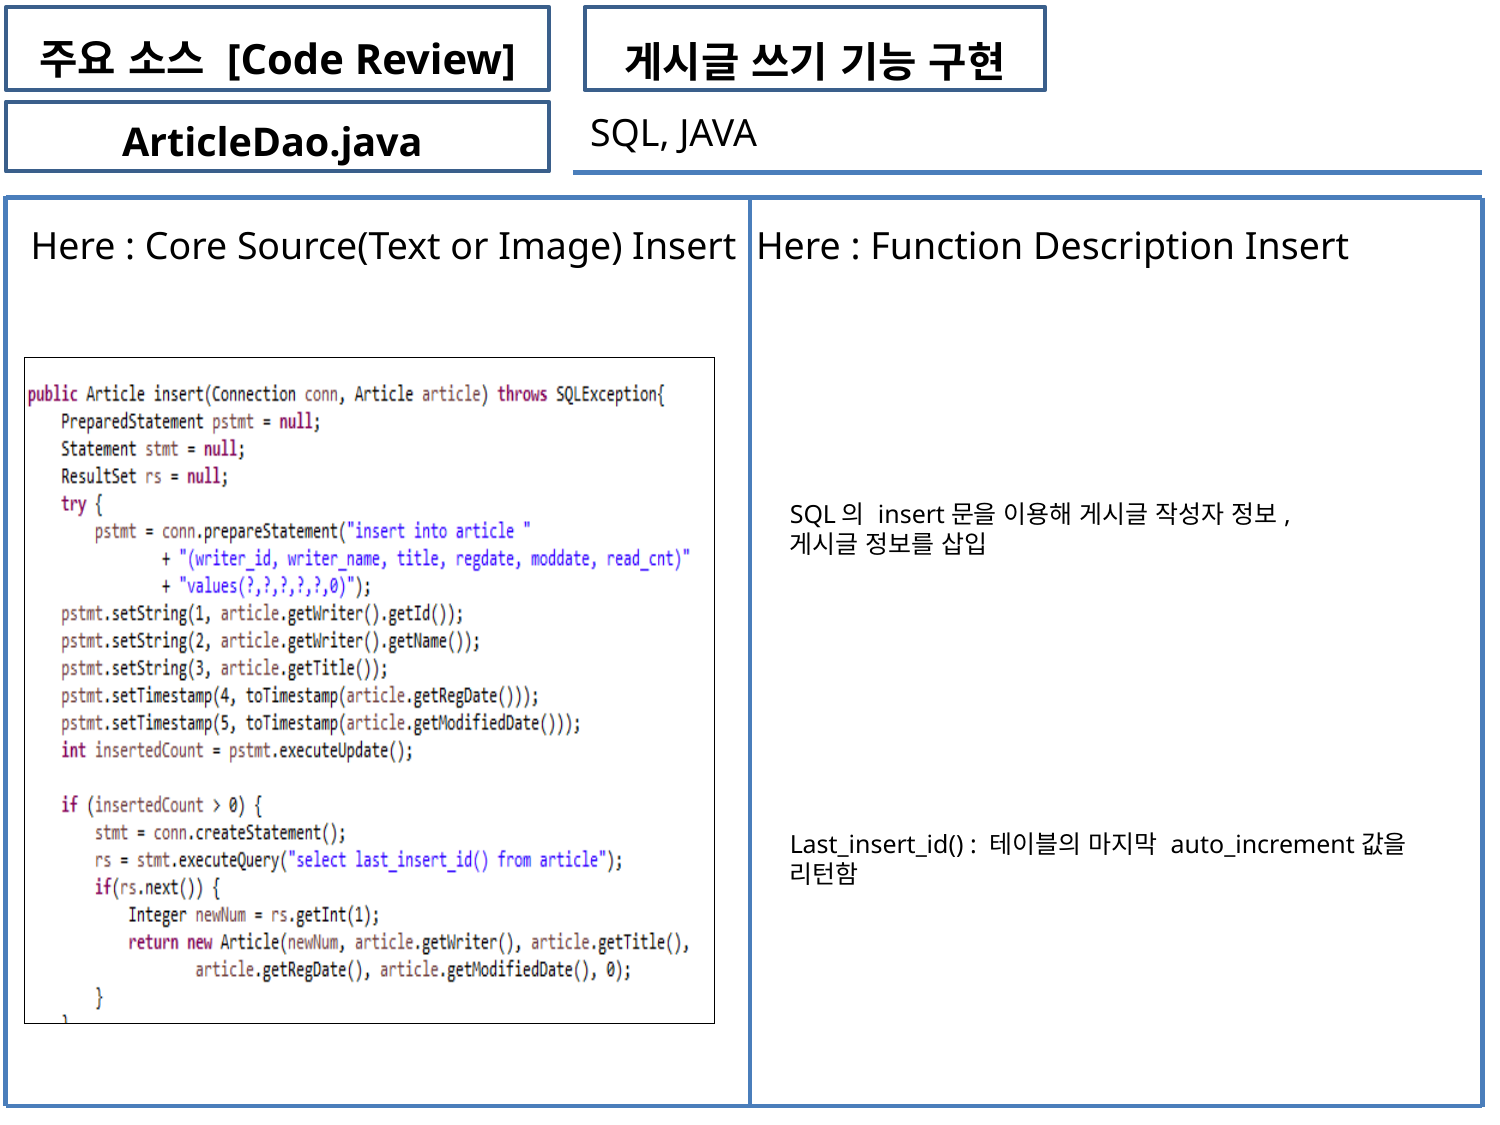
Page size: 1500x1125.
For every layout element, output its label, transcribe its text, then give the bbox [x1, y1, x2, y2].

text_box Here : Core Source(Text or Image) Insert [15, 214, 745, 275]
text_box 게시글 쓰기 기능 구현 [583, 5, 1047, 92]
text_box 주요 소스 [Code Review] [4, 5, 551, 92]
text_box Here : Function Description Insert [754, 214, 1365, 275]
text_box ArticleDao.java [4, 100, 551, 173]
text_box SQL의 insert문을 이용해 게시글 작성자 정보, 게시글 정보를 삽입 Last_insert_id() : 테이블의 마지막 auto_increment값을 리턴함 [774, 491, 1459, 926]
text_box SQL, JAVA [575, 101, 773, 162]
picture [24, 357, 715, 1024]
